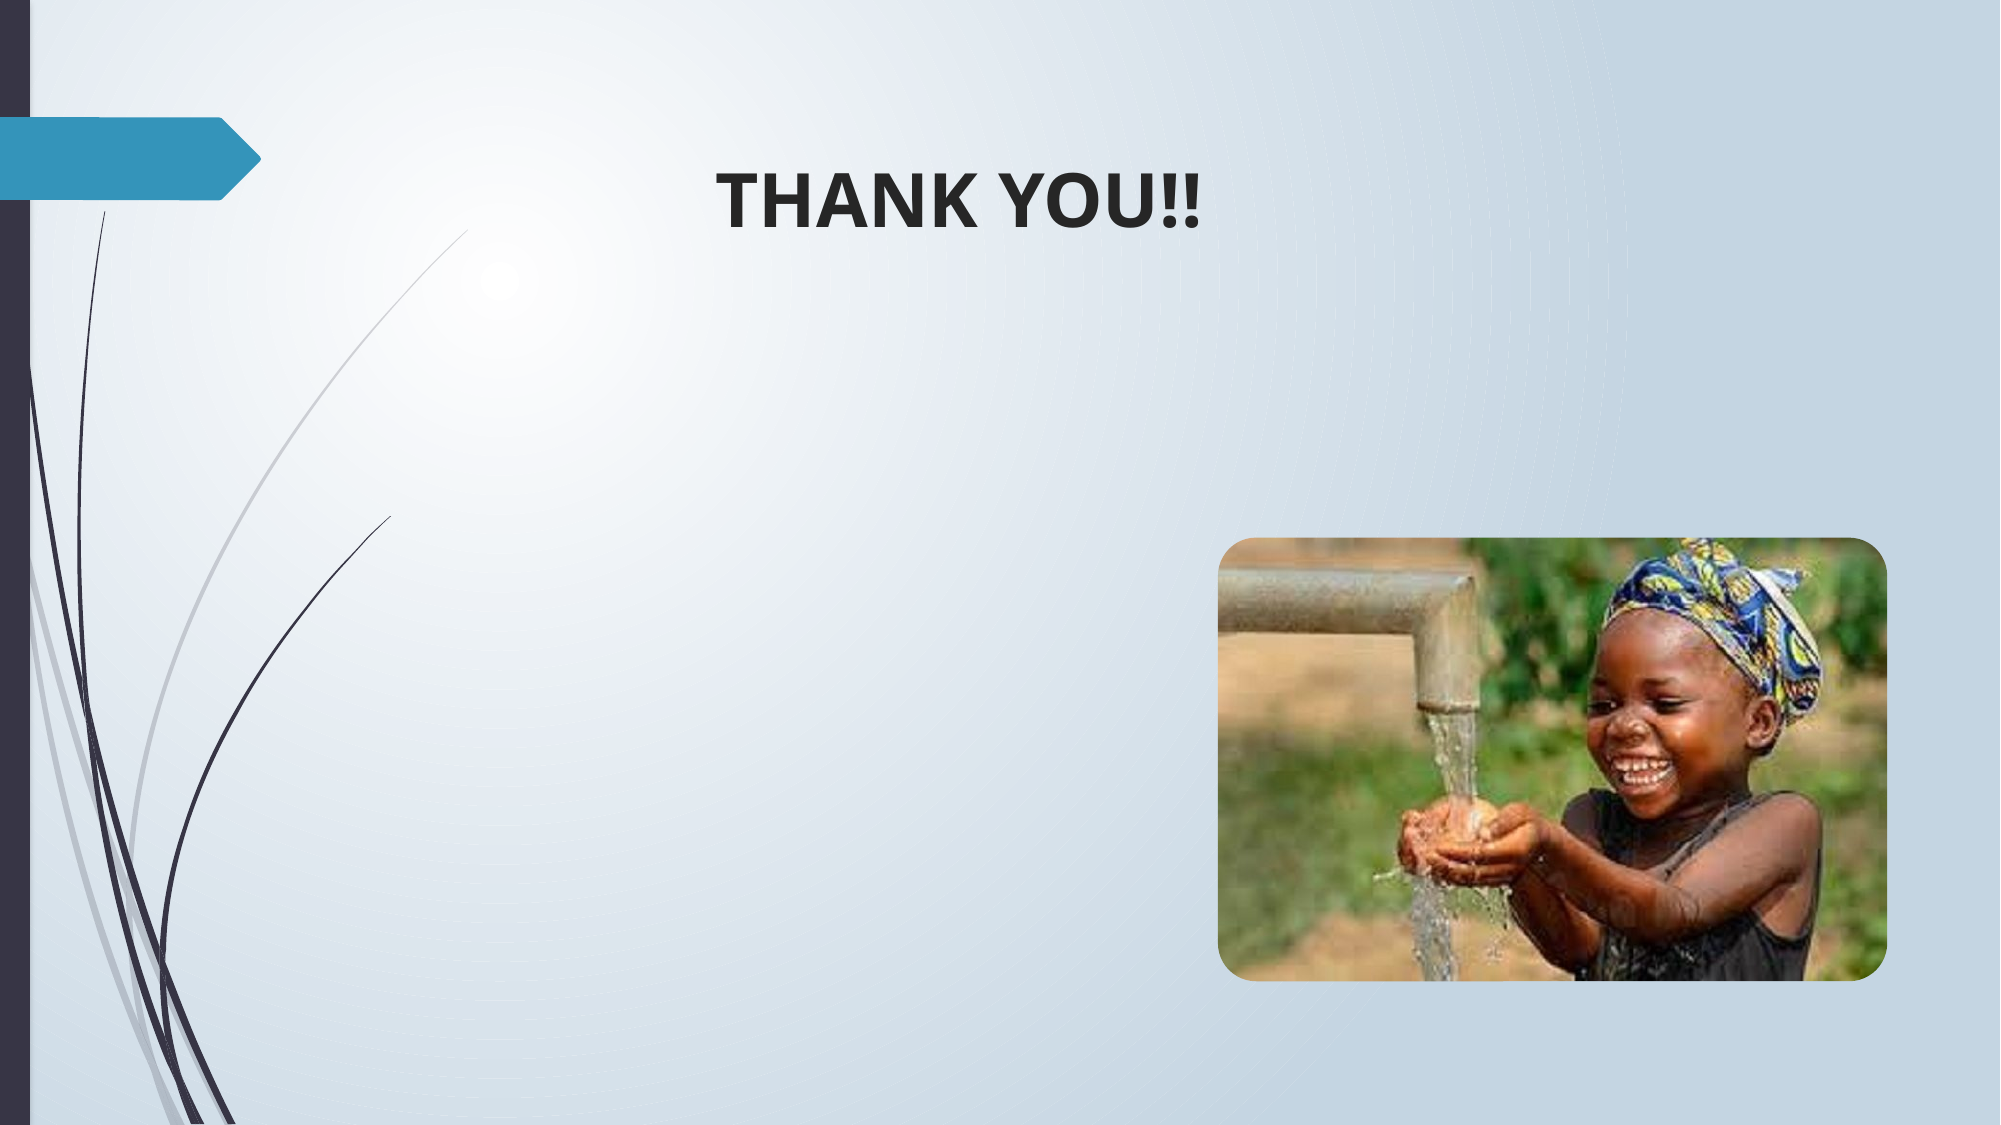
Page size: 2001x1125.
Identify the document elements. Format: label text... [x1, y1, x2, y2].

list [1217, 537, 1888, 982]
title THANK YOU!! [247, 144, 1710, 355]
